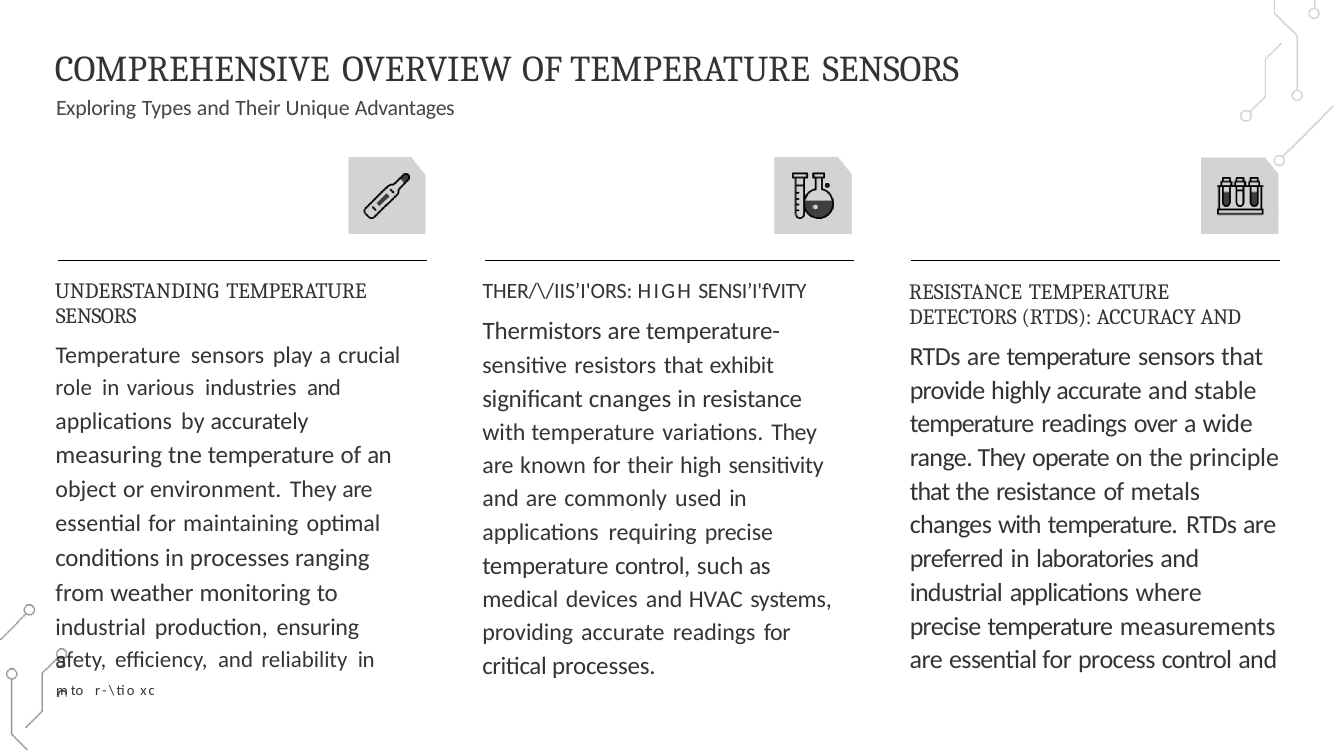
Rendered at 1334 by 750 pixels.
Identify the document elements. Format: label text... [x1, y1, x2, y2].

text_box UNDERSTANDING TEMPERATURE SENSORS Temperature sensors play a crucial role in various industries and applications by accurately measuring tne temperature of an object or environment. They are essential for maintaining optimal conditions in processes ranging from weather monitoring to industrial production, ensuring afety, efficiency, and reliability in m to r-\tio xc [52, 274, 411, 699]
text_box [5, 648, 68, 750]
text_box RESISTANCE TEMPERATURE DETECTORS (RTDS): ACCURACY AND RTDs are temperature sensors that provide highly accurate and stable temperature readings over a wide range. They operate on the principle that the resistance of metals changes with temperature. RTDs are preferred in laboratories and industrial applications where precise temperature measurements are essential for process control and [907, 274, 1280, 674]
title COMPREHENSIVE OVERVIEW OF TEMPERATURE SENSORS Exploring Types and Their Unique Advantages [52, 34, 1026, 171]
picture [774, 156, 853, 235]
picture [347, 157, 426, 235]
picture [0, 604, 35, 640]
text_box THER/\/IIS’I'ORS: HIGH SENSI’I'fVITY Thermistors are temperature- sensitive resistors that exhibit significant cnanges in resistance with temperature variations. They are known for their high sensitivity and are commonly used in applications requiring precise temperature control, such as medical devices and HVAC systems, providing accurate readings for critical processes. [480, 263, 843, 680]
picture [1201, 0, 1334, 235]
